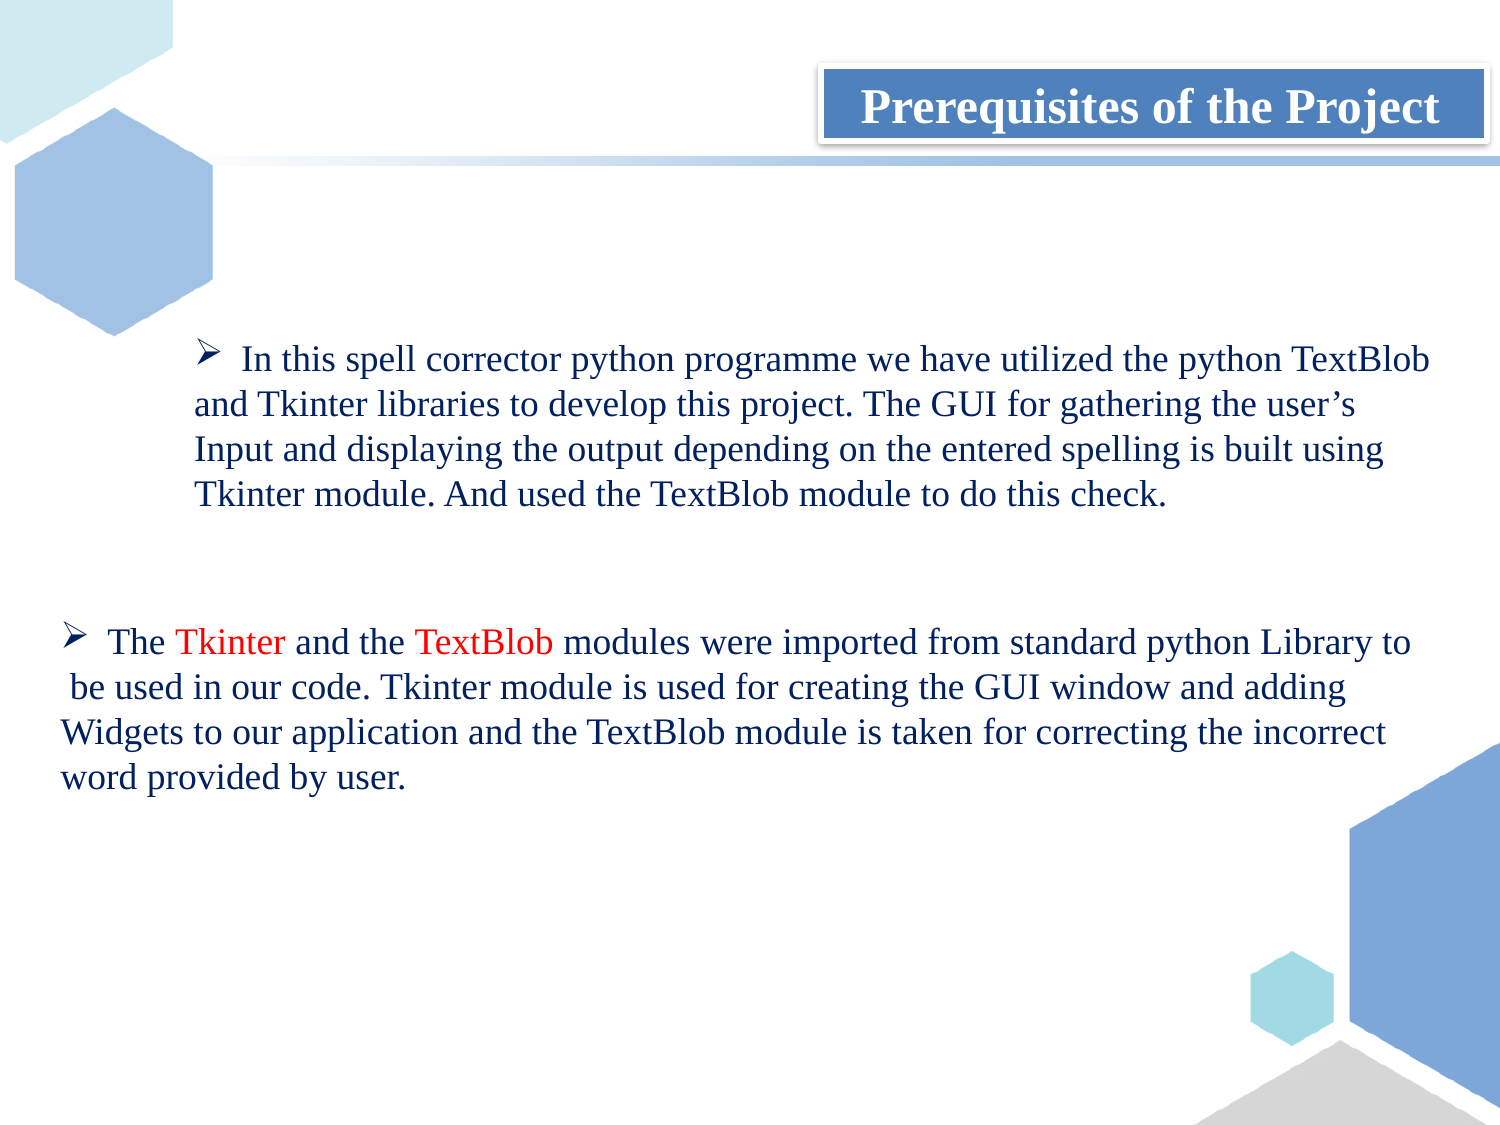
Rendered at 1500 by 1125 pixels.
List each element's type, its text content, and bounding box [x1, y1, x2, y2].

picture [0, 0, 1500, 1125]
text_box In this spell corrector python programme we have utilized the python TextBlob and Tkinter libraries to develop this project. The GUI for gathering the user’s Input and displaying the output depending on the entered spelling is built using Tkinter module. And used the TextBlob module to do this check. [179, 326, 1457, 566]
text_box Prerequisites of the Project [818, 63, 1490, 144]
text_box The Tkinter and the TextBlob modules were imported from standard python Library to be used in our code. Tkinter module is used for creating the GUI window and adding Widgets to our application and the TextBlob module is taken for correcting the incorrect word provided by user. [46, 609, 1427, 805]
